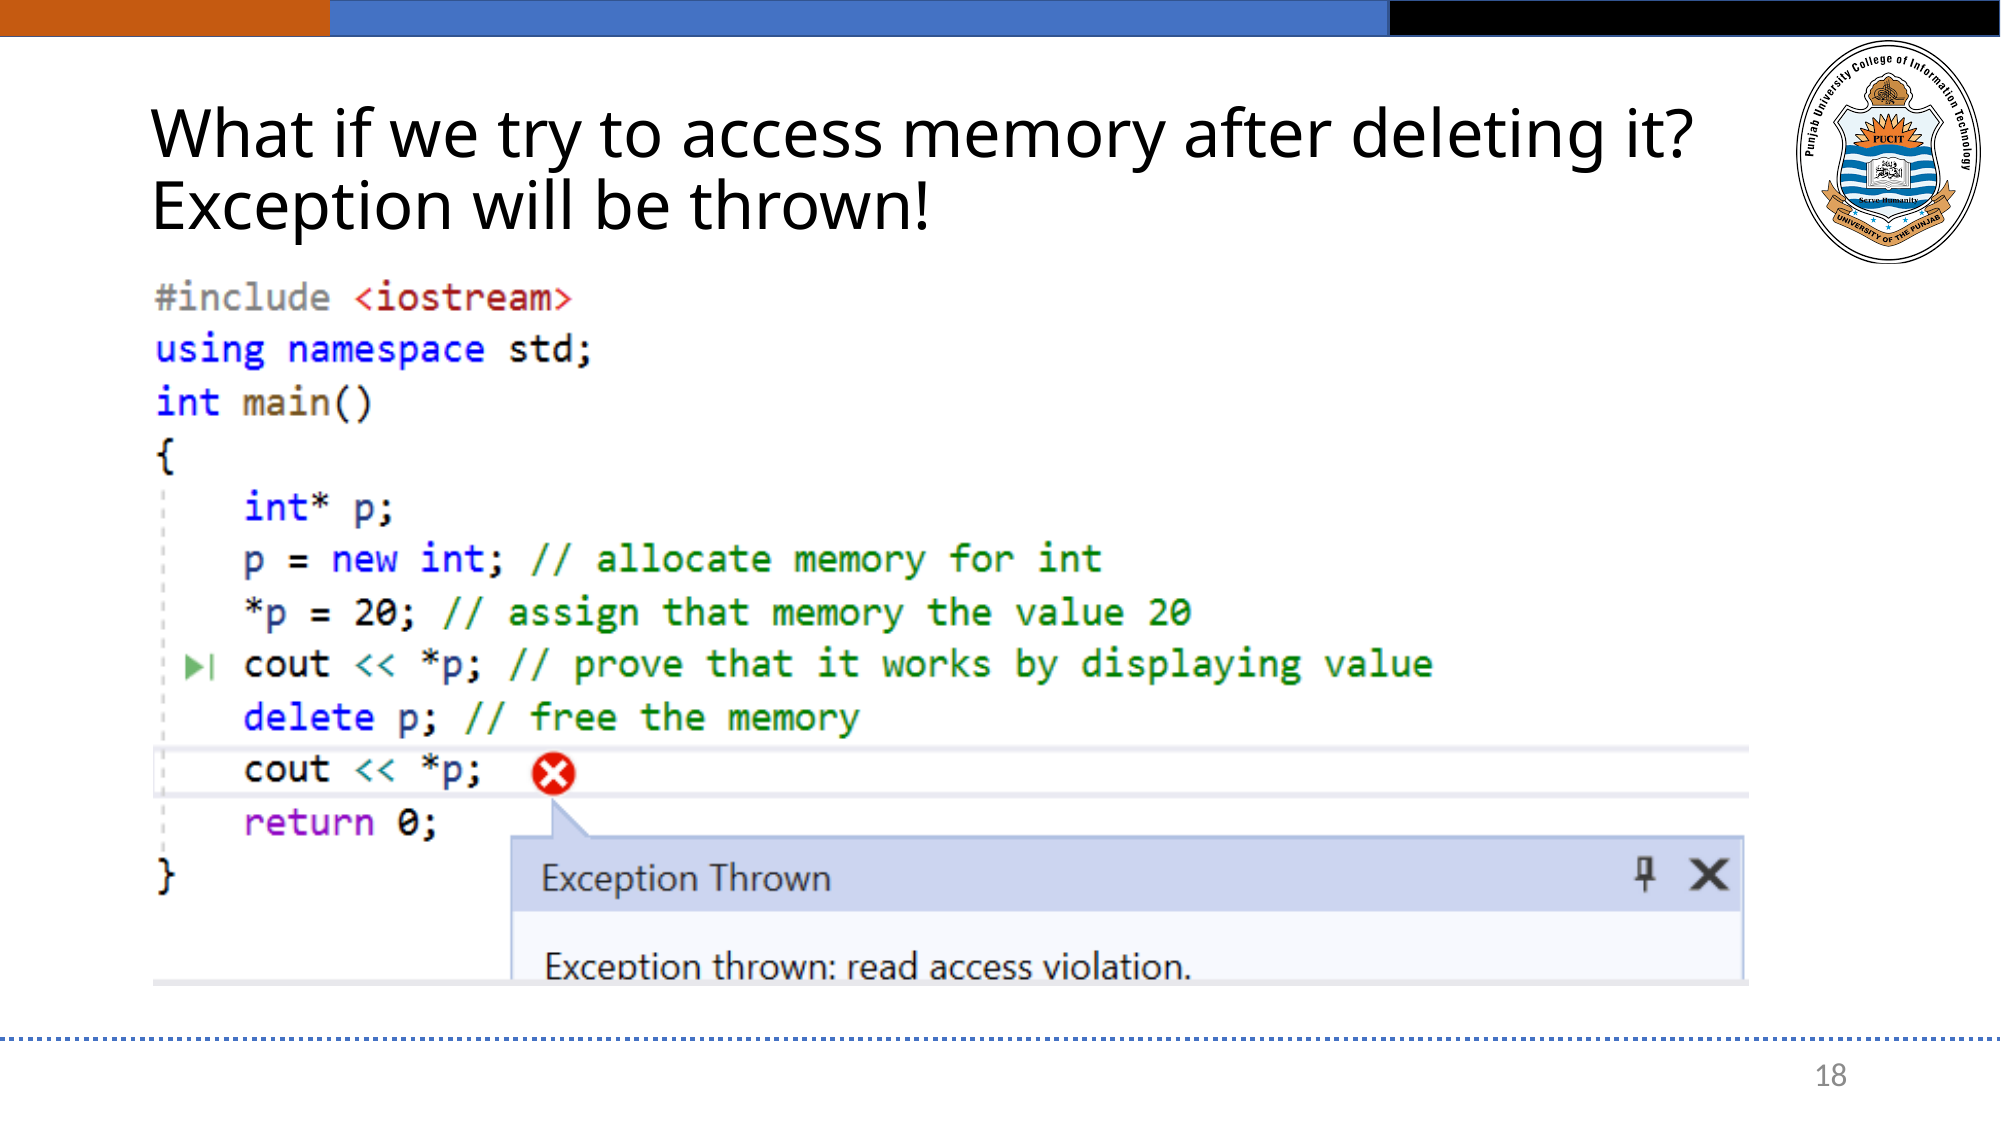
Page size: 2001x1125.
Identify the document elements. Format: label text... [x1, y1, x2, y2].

picture [153, 278, 1749, 986]
slide_number 18 [1412, 1042, 1863, 1103]
picture [1776, 40, 2000, 264]
title What if we try to access memory after deleting it? Exception will be thrown! [135, 108, 1861, 236]
